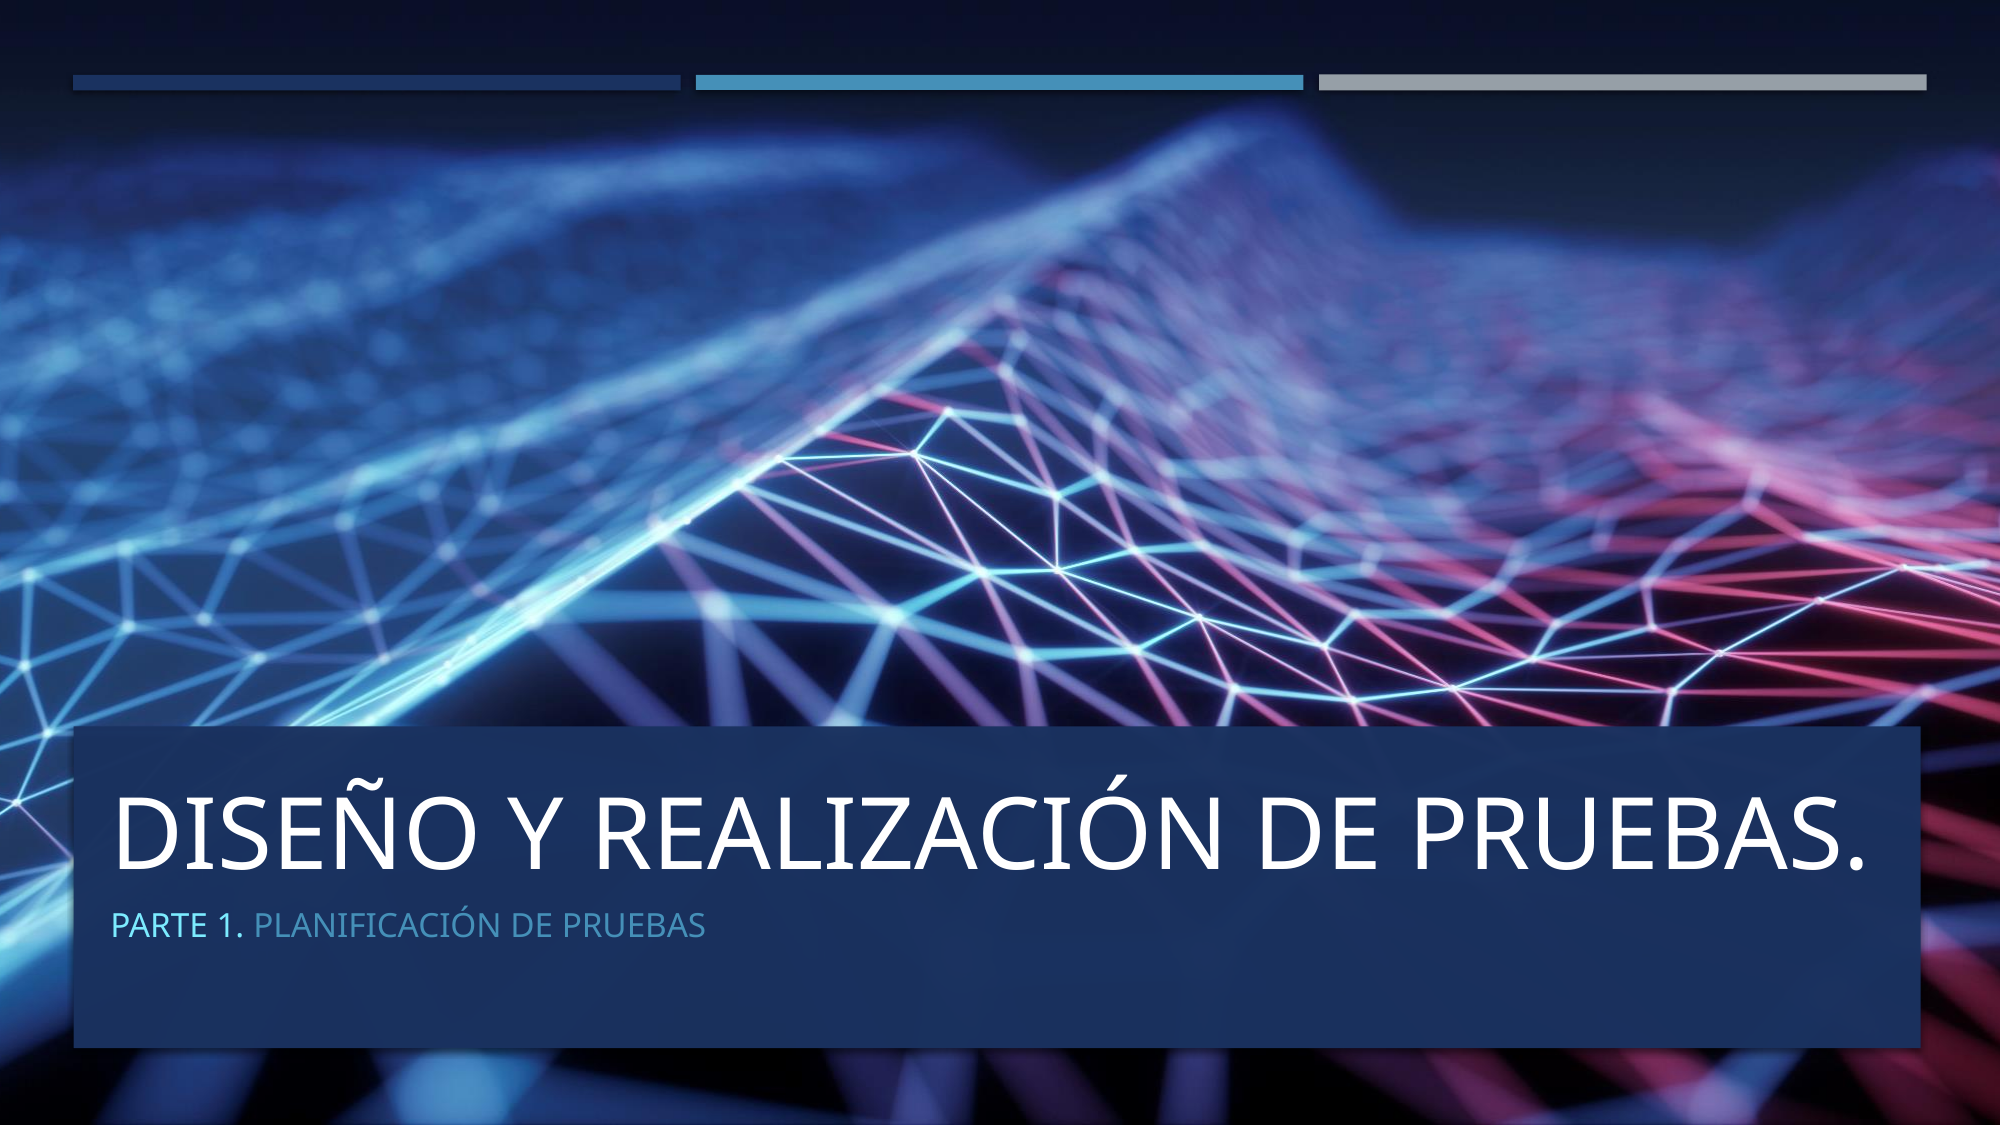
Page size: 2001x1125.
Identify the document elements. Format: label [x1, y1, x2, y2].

text_box [72, 73, 1928, 92]
picture [0, 0, 2000, 1125]
